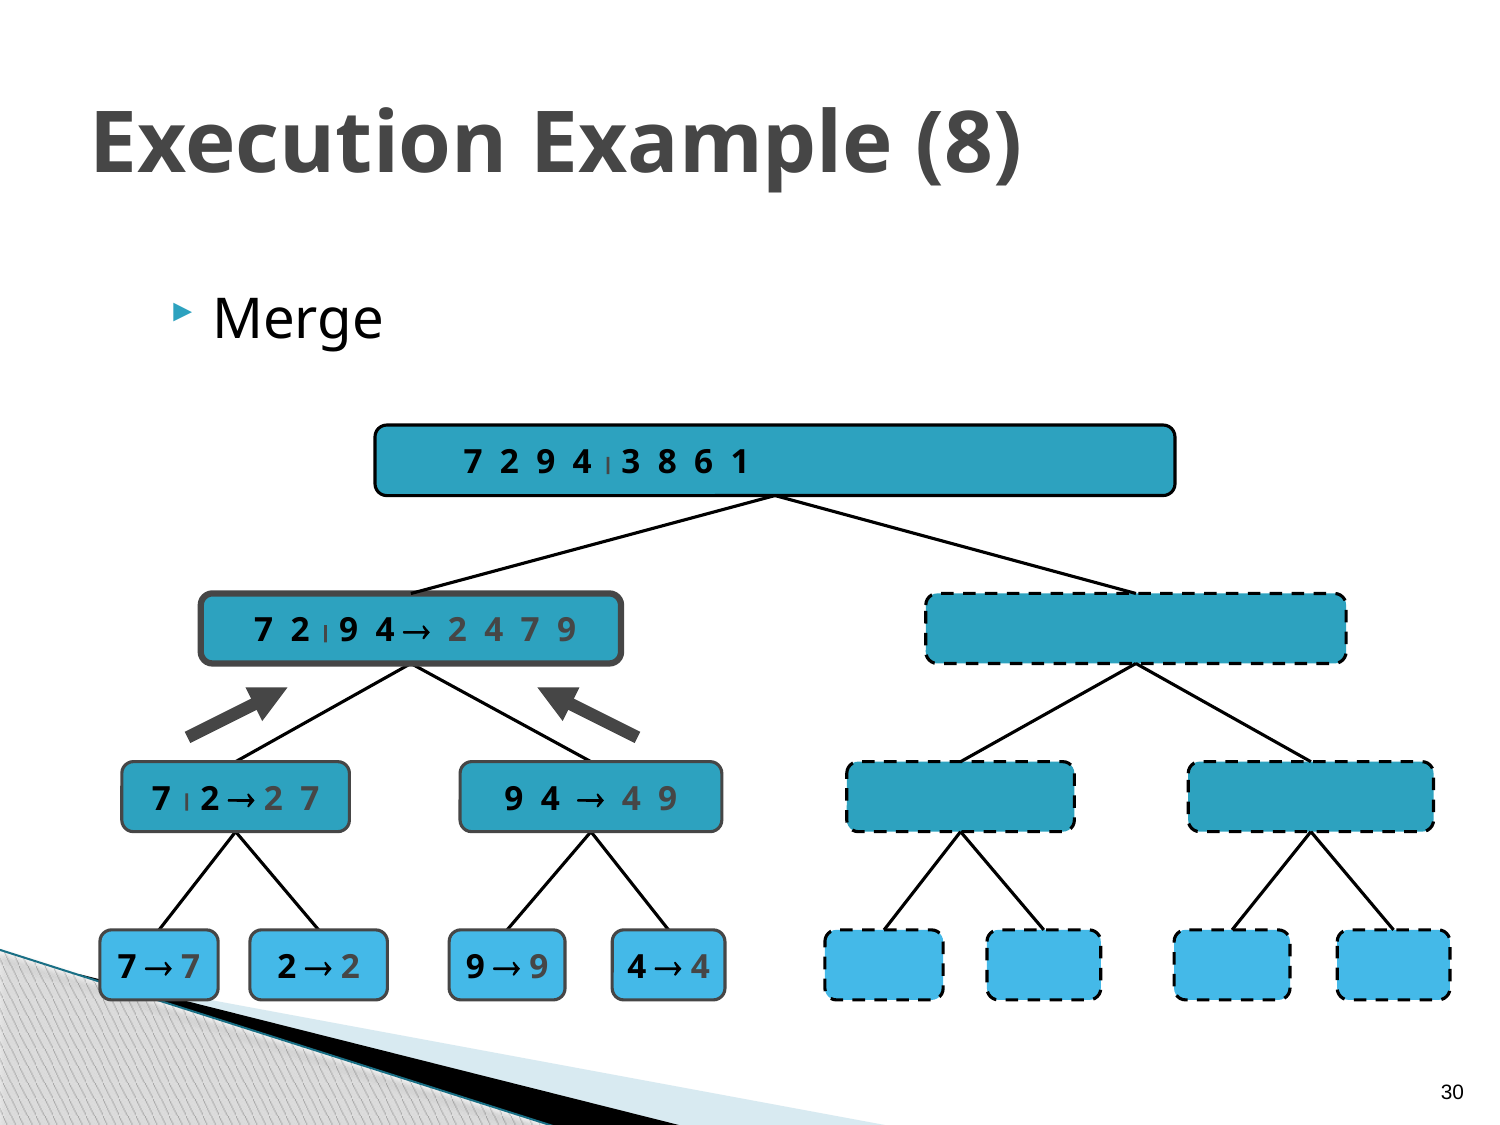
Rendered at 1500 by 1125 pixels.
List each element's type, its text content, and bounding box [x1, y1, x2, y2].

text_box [883, 833, 960, 929]
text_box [158, 833, 235, 929]
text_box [1310, 833, 1394, 929]
text_box 7  7 [99, 929, 219, 1000]
text_box 7 2  9 4  2 4 7 9 [200, 593, 622, 664]
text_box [1135, 664, 1312, 761]
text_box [235, 833, 319, 929]
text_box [774, 496, 1137, 593]
text_box 4  4 [612, 929, 725, 1000]
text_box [960, 664, 1135, 761]
text_box 3 8 6 1  1 3 8 6 [925, 593, 1347, 664]
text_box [960, 833, 1045, 929]
text_box 6  6 [1174, 929, 1291, 1000]
text_box 3  3 [824, 929, 944, 1000]
text_box 1  1 [1337, 929, 1450, 1000]
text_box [235, 666, 410, 761]
text_box 9  9 [449, 929, 566, 1000]
text_box 6 1  1 6 [1188, 761, 1434, 832]
text_box 8  8 [986, 929, 1101, 1000]
text_box 7  2  2 7 [121, 761, 350, 832]
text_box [506, 833, 590, 929]
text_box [410, 666, 592, 761]
text_box 2  2 [249, 929, 388, 1000]
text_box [590, 833, 669, 929]
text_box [1231, 833, 1310, 929]
slide_number 30 [1418, 1051, 1479, 1112]
text_box 7 2 9 4  3 8 6 1  1 2 3 4 6 7 8 9 [375, 425, 1176, 496]
text_box 9 4  4 9 [460, 761, 722, 832]
title Execution Example (8) [75, 45, 1425, 233]
text_box 3 8  3 8 [846, 761, 1075, 832]
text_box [410, 496, 774, 591]
list Merge [137, 275, 1413, 388]
